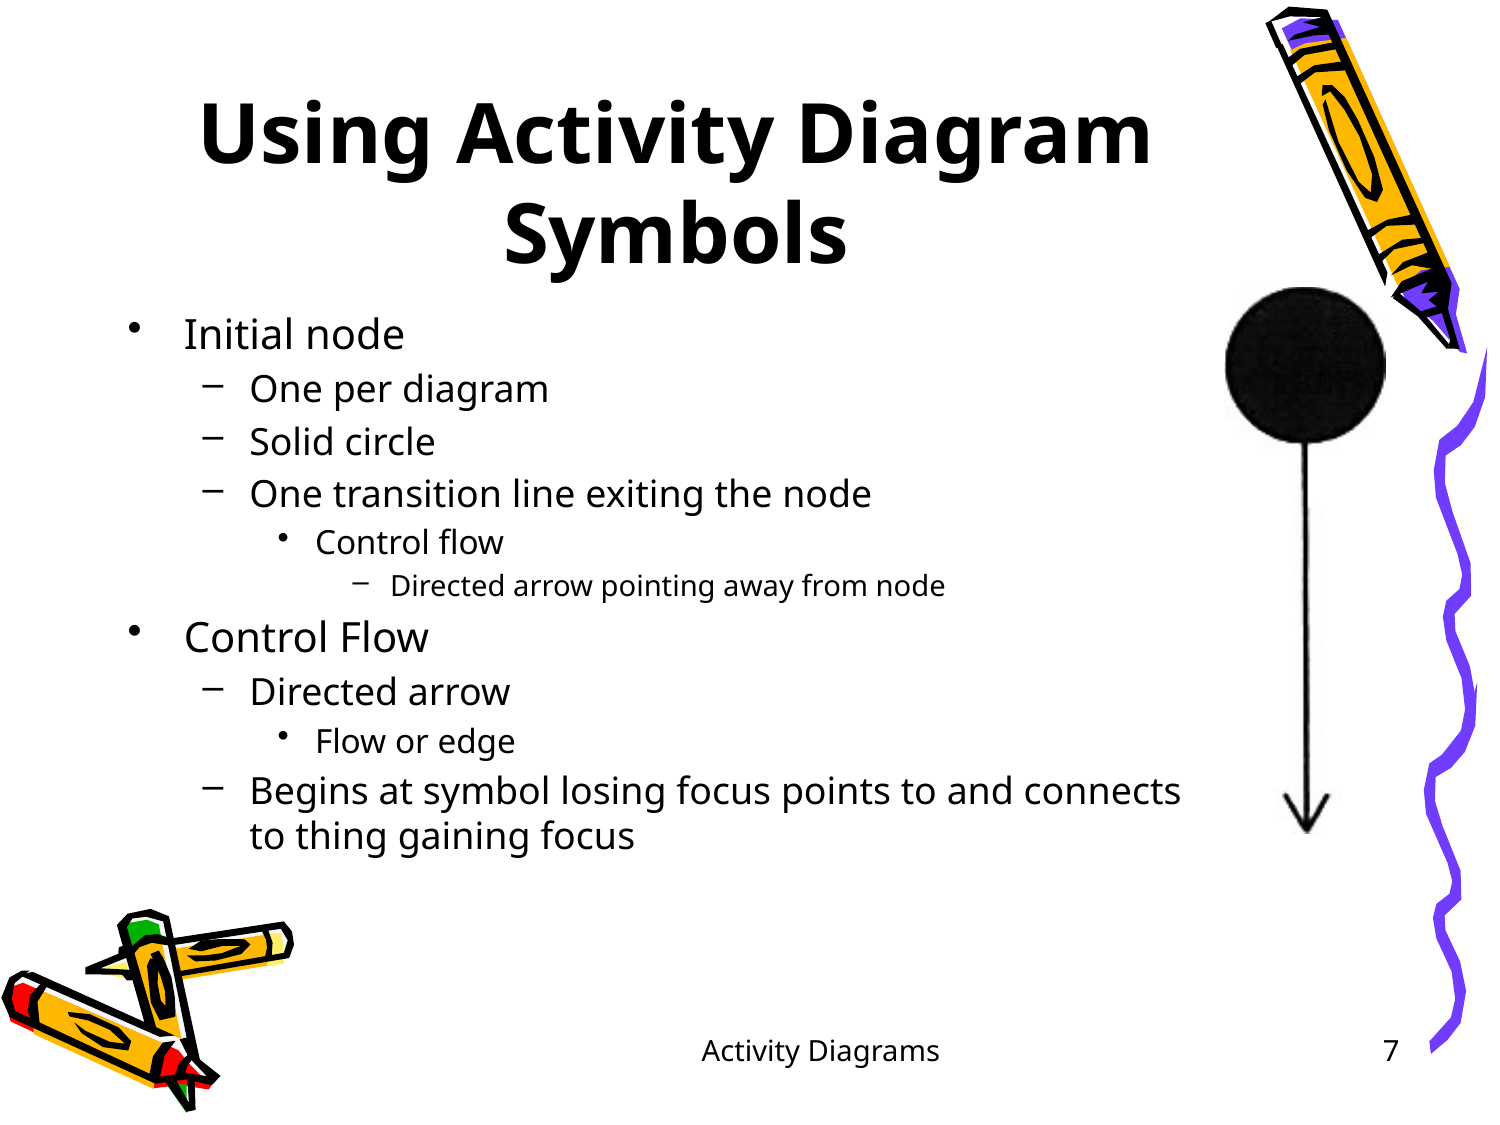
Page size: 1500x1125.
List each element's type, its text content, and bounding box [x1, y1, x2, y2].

list Initial node One per diagram Solid circle One transition line exiting the node Control flow Directed arrow pointing away from node Control Flow Directed arrow Flow or edge Begins at symbol losing focus points to and connects to thing gaining focus [112, 299, 1201, 901]
title Using Activity Diagram Symbols [112, 24, 1240, 288]
slide_number 7 [1101, 1024, 1415, 1101]
footer Activity Diagrams [583, 1024, 1059, 1101]
picture [1224, 287, 1386, 834]
